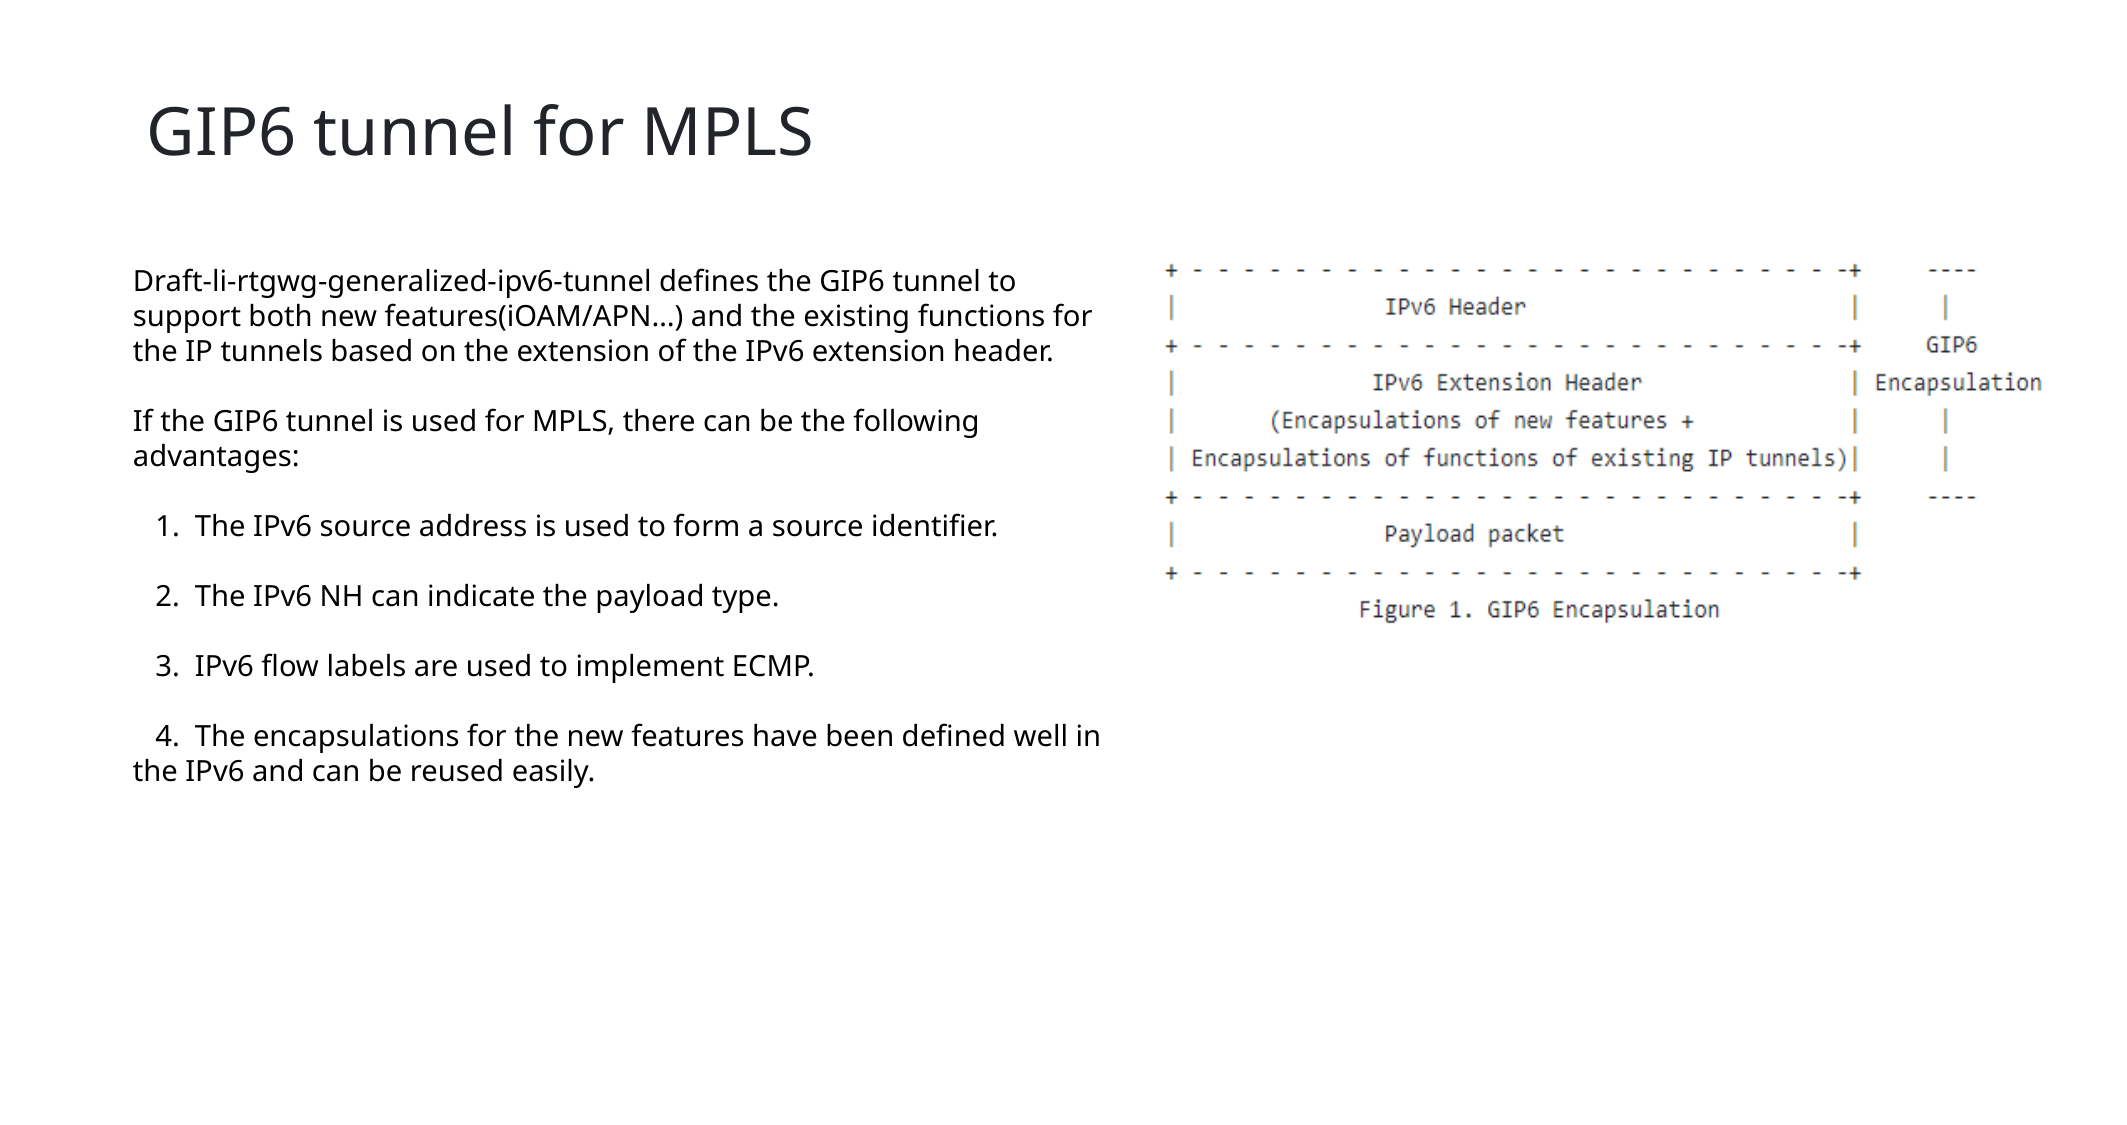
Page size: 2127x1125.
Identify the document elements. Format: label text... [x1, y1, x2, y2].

picture [1157, 243, 2050, 634]
text_box GIP6 tunnel for MPLS [132, 90, 2113, 171]
text_box Draft-li-rtgwg-generalized-ipv6-tunnel defines the GIP6 tunnel to support both new features(iOAM/APN…) and the existing functions for the IP tunnels based on the extension of the IPv6 extension header. If the GIP6 tunnel is used for MPLS, there can be the following advantages: 1. The IPv6 source address is used to form a source identifier. 2. The IPv6 NH can indicate the payload type. 3. IPv6 flow labels are used to implement ECMP. 4. The encapsulations for the new features have been defined well in the IPv6 and can be reused easily. [118, 255, 1122, 795]
